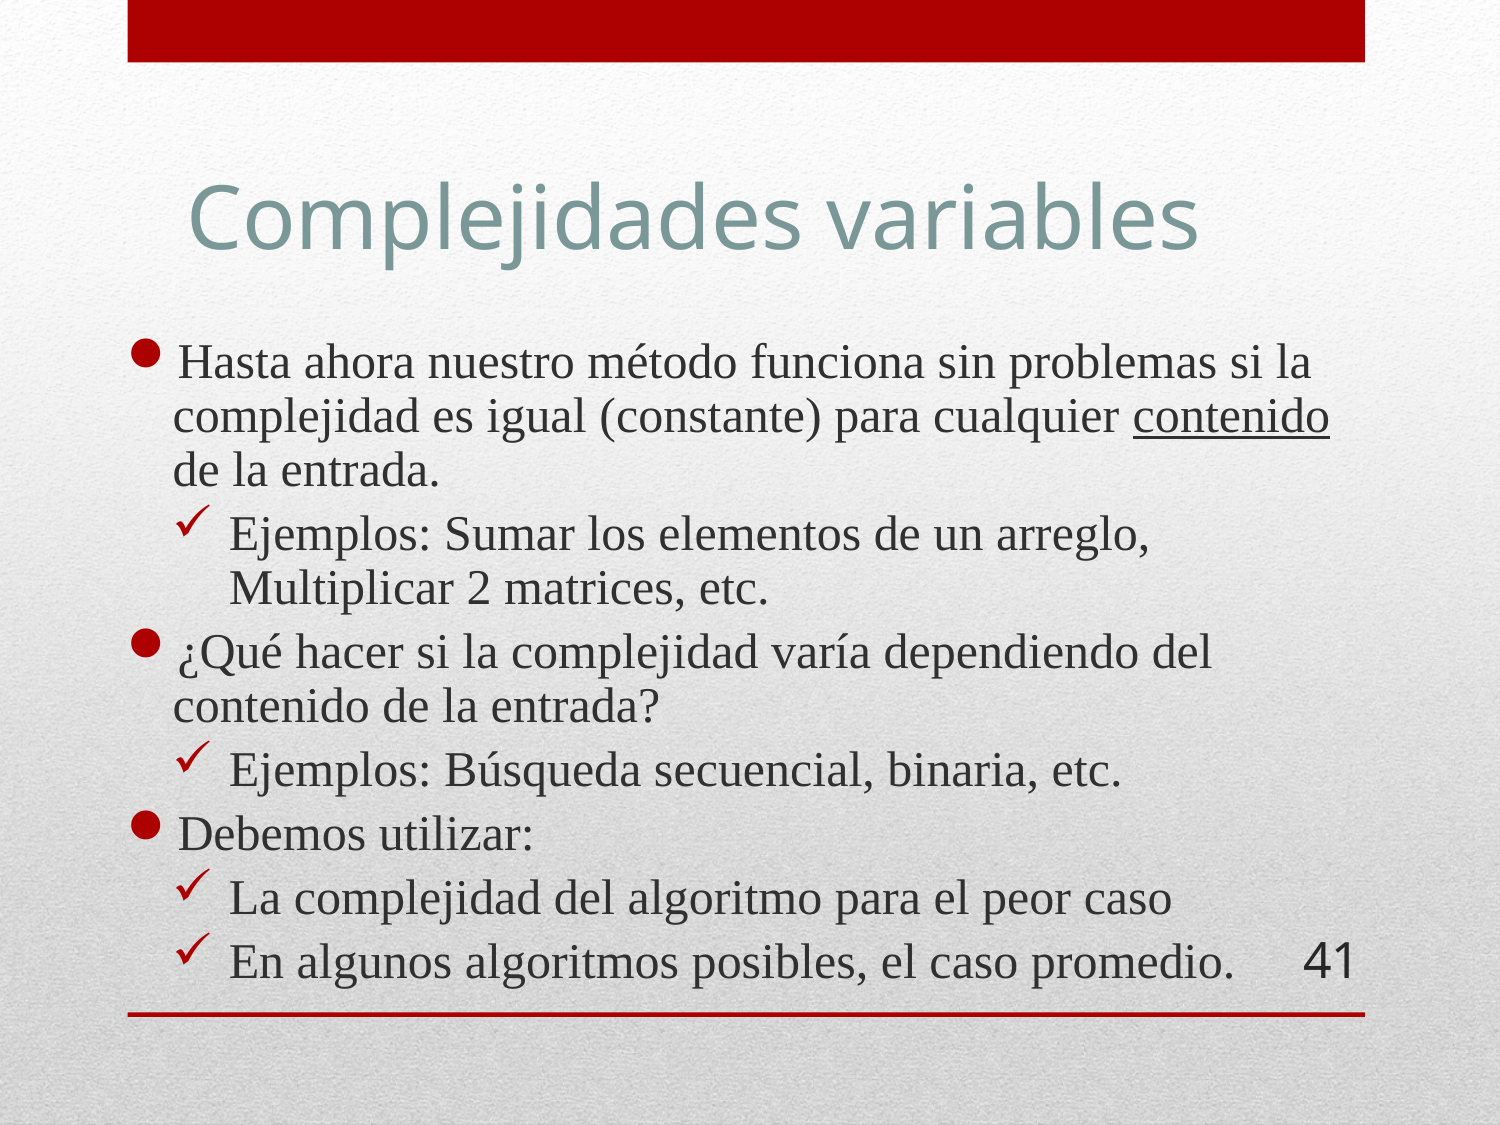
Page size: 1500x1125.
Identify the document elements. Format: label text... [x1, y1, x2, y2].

list Hasta ahora nuestro método funciona sin problemas si la complejidad es igual (constante) para cualquier contenido de la entrada. Ejemplos: Sumar los elementos de un arreglo, Multiplicar 2 matrices, etc. ¿Qué hacer si la complejidad varía dependiendo del contenido de la entrada? Ejemplos: Búsqueda secuencial, binaria, etc. Debemos utilizar: La complejidad del algoritmo para el peor caso En algunos algoritmos posibles, el caso promedio. [112, 275, 1388, 1050]
slide_number 41 [1250, 933, 1375, 993]
title Complejidades variables [171, 87, 1324, 275]
